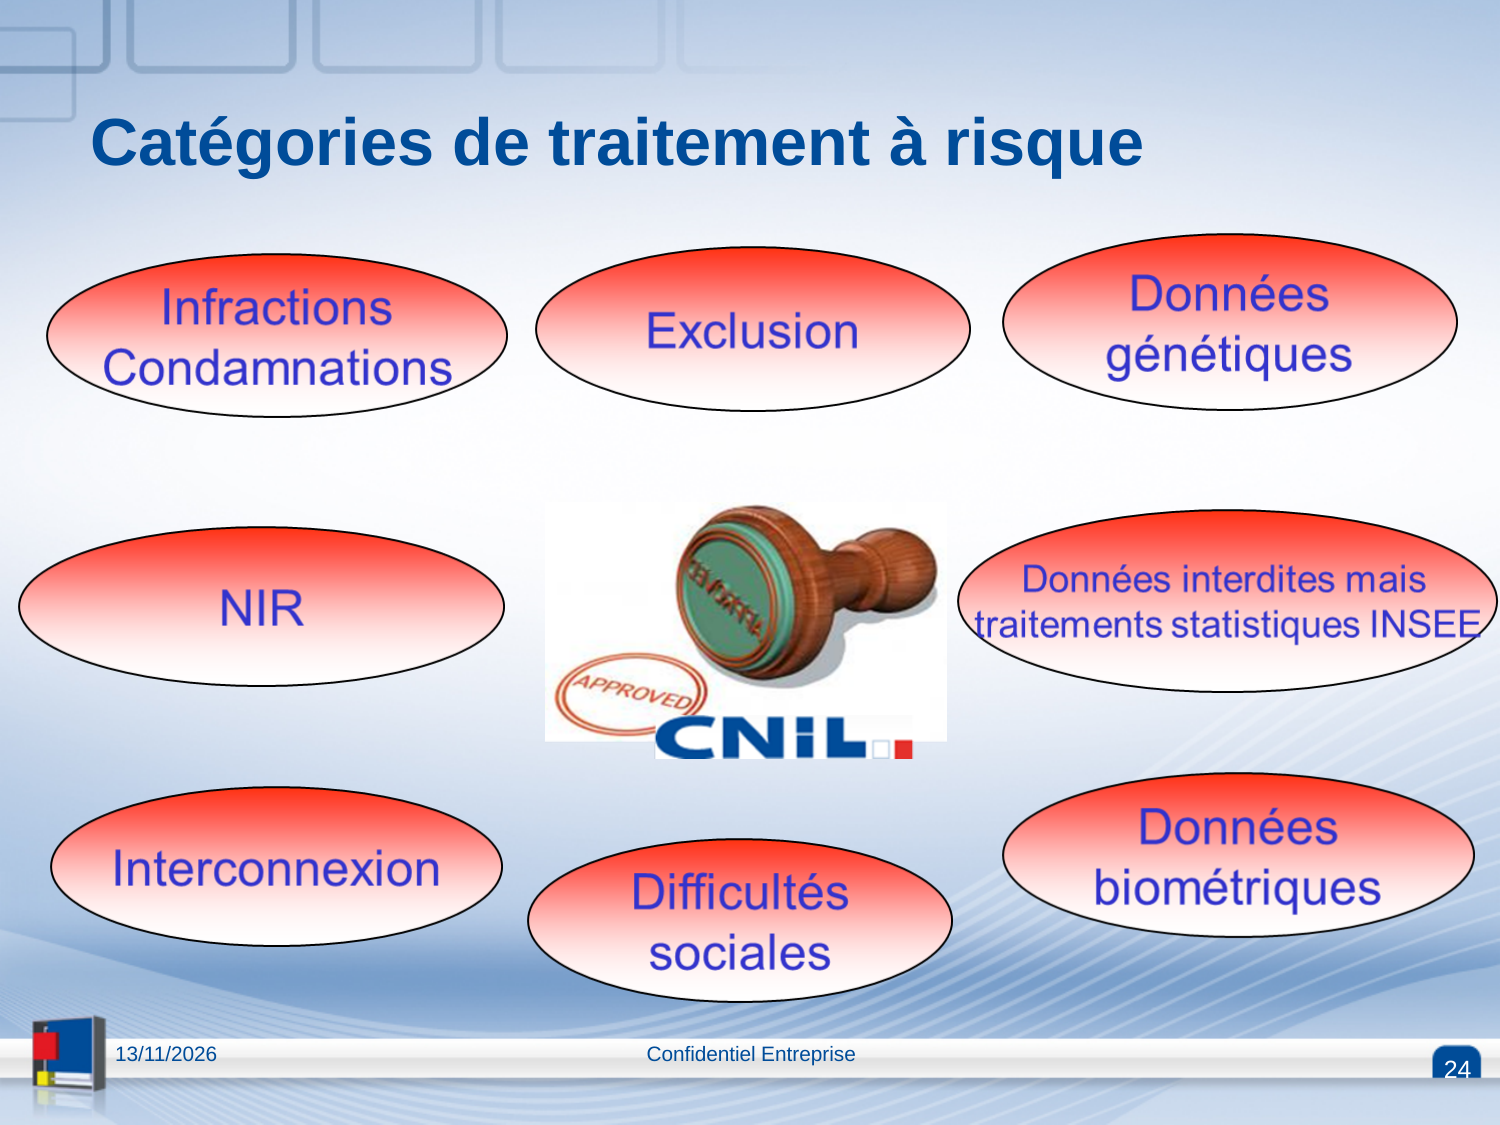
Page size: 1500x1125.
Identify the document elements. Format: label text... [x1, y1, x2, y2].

footer Confidentiel Entreprise [513, 1023, 989, 1084]
title Catégories de traitement à risque [75, 45, 1425, 233]
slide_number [100, 1023, 254, 1084]
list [45, 253, 508, 427]
slide_number 24 [1386, 1034, 1487, 1103]
picture [0, 0, 1500, 1125]
